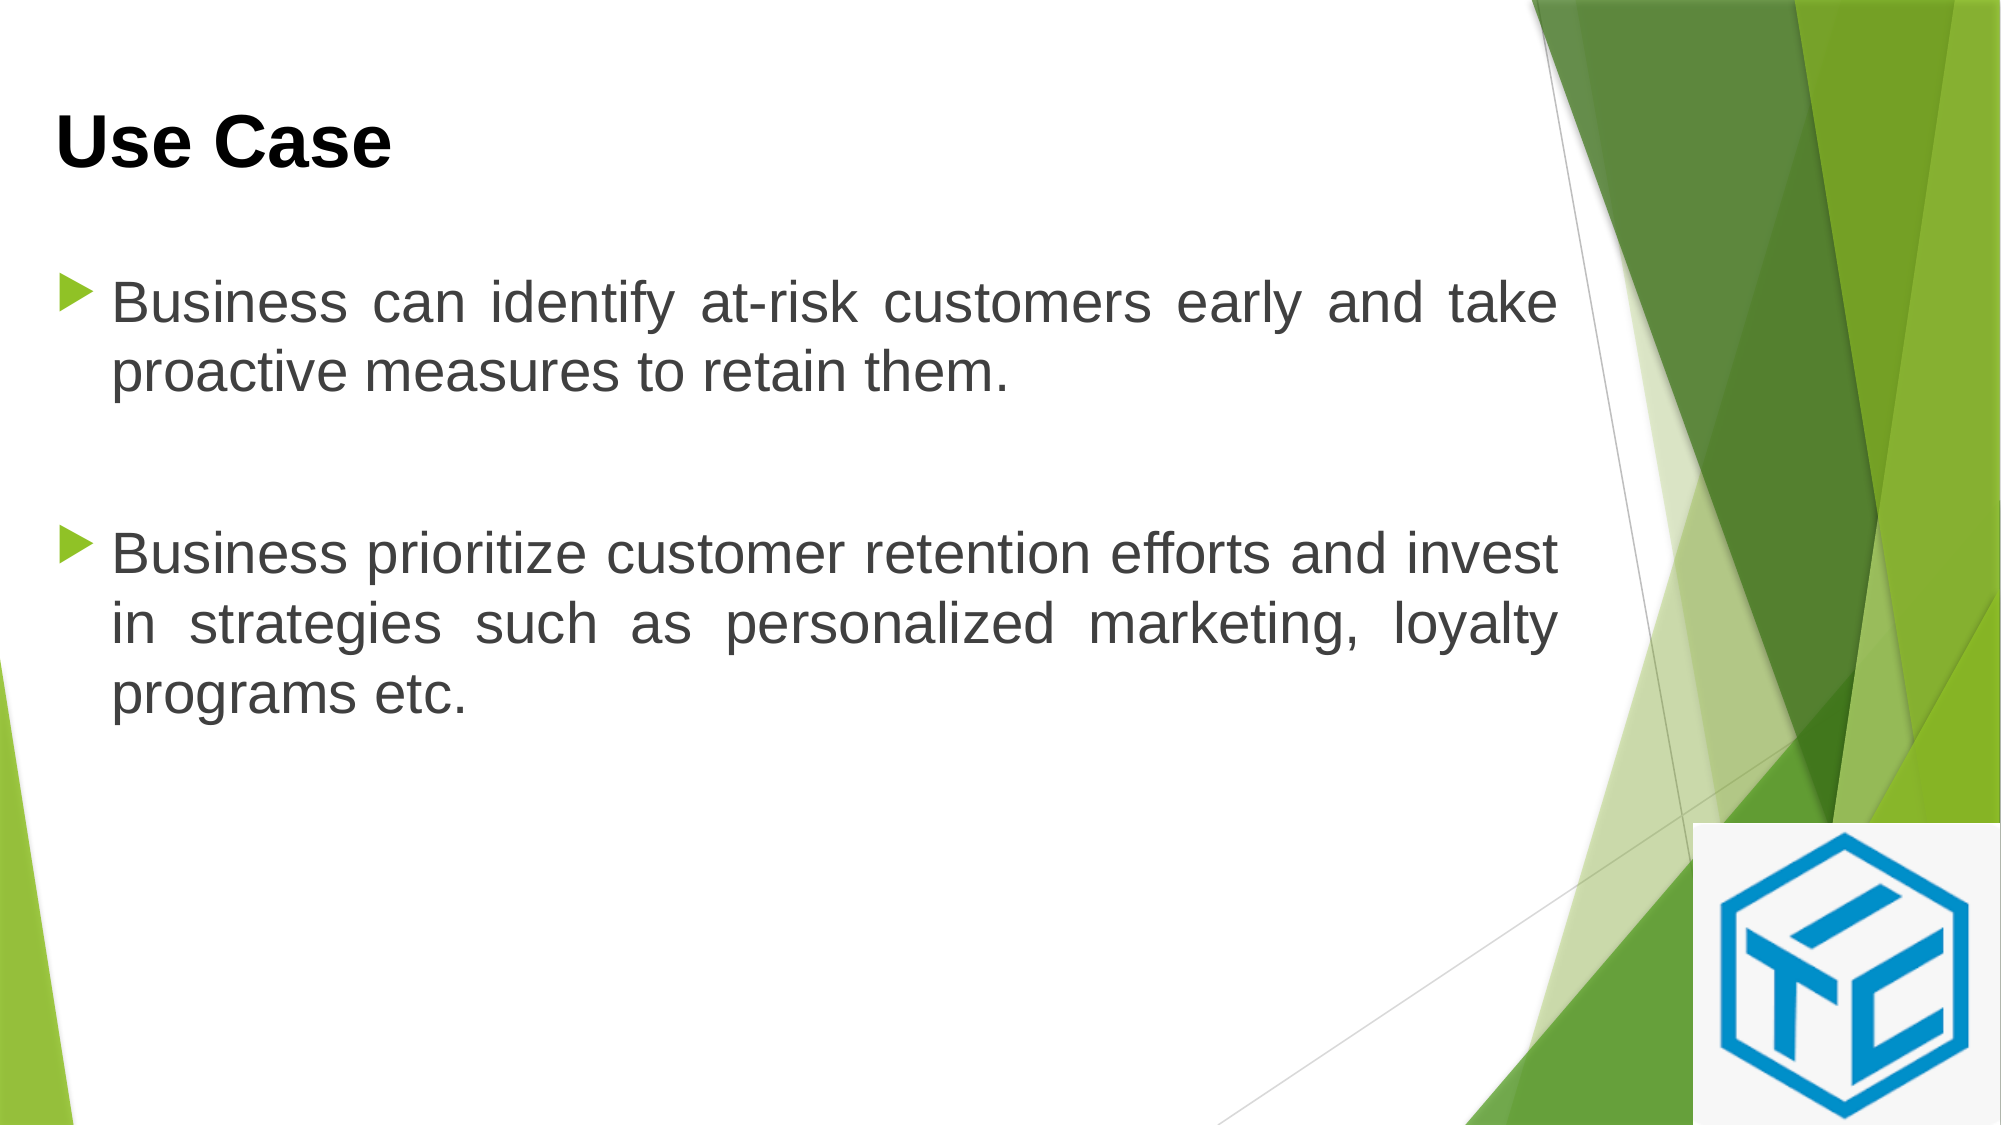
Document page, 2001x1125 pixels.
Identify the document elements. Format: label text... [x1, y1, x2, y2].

title Use Case [40, 84, 1451, 256]
picture [1693, 822, 2000, 1125]
list Business can identify at-risk customers early and take proactive measures to retain them. Business prioritize customer retention efforts and invest in strategies such as personalized marketing, loyalty programs etc. [40, 256, 1577, 893]
